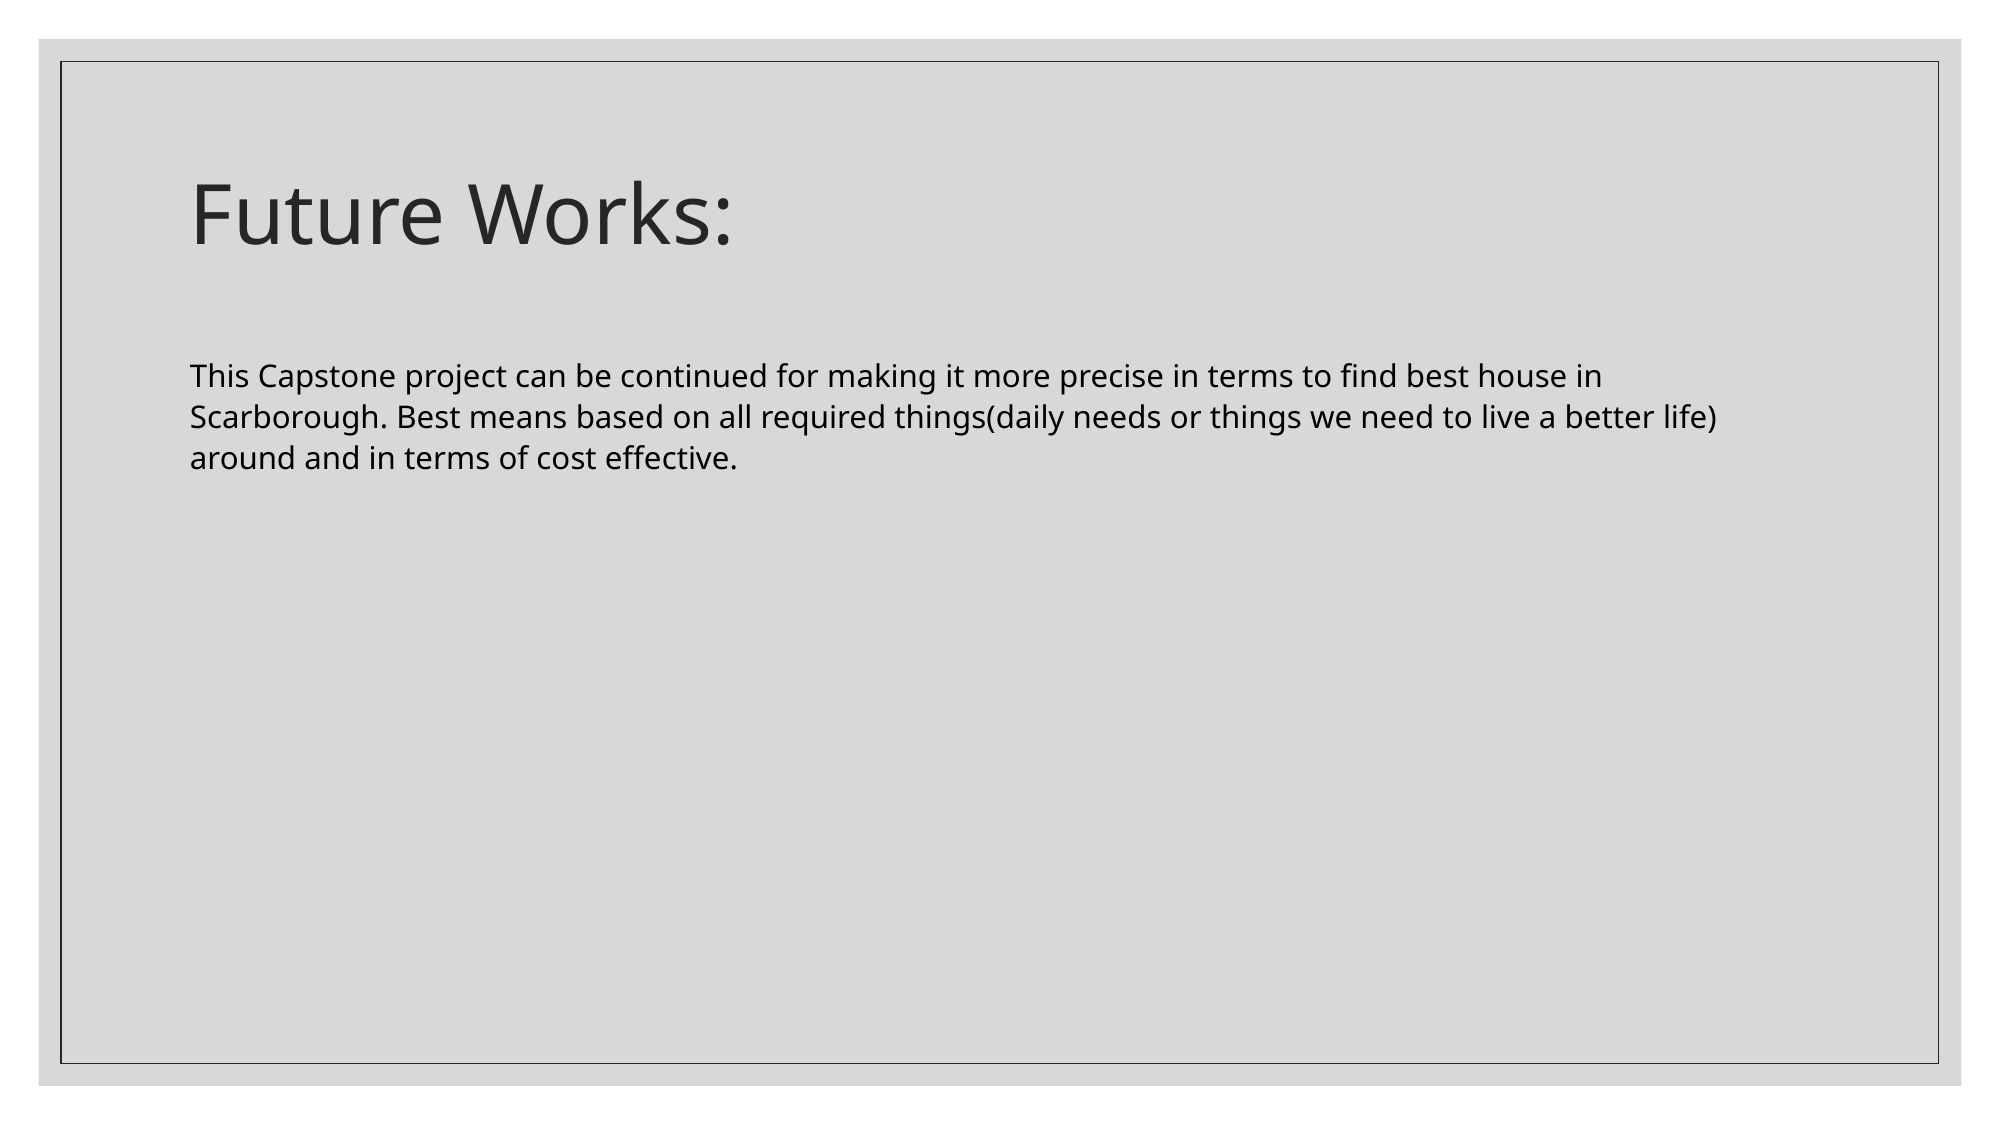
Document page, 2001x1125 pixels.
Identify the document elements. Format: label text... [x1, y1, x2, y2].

list This Capstone project can be continued for making it more precise in terms to find best house in Scarborough. Best means based on all required things(daily needs or things we need to live a better life) around and in terms of cost effective. [174, 345, 1825, 977]
title Future Works: [174, 105, 1825, 331]
